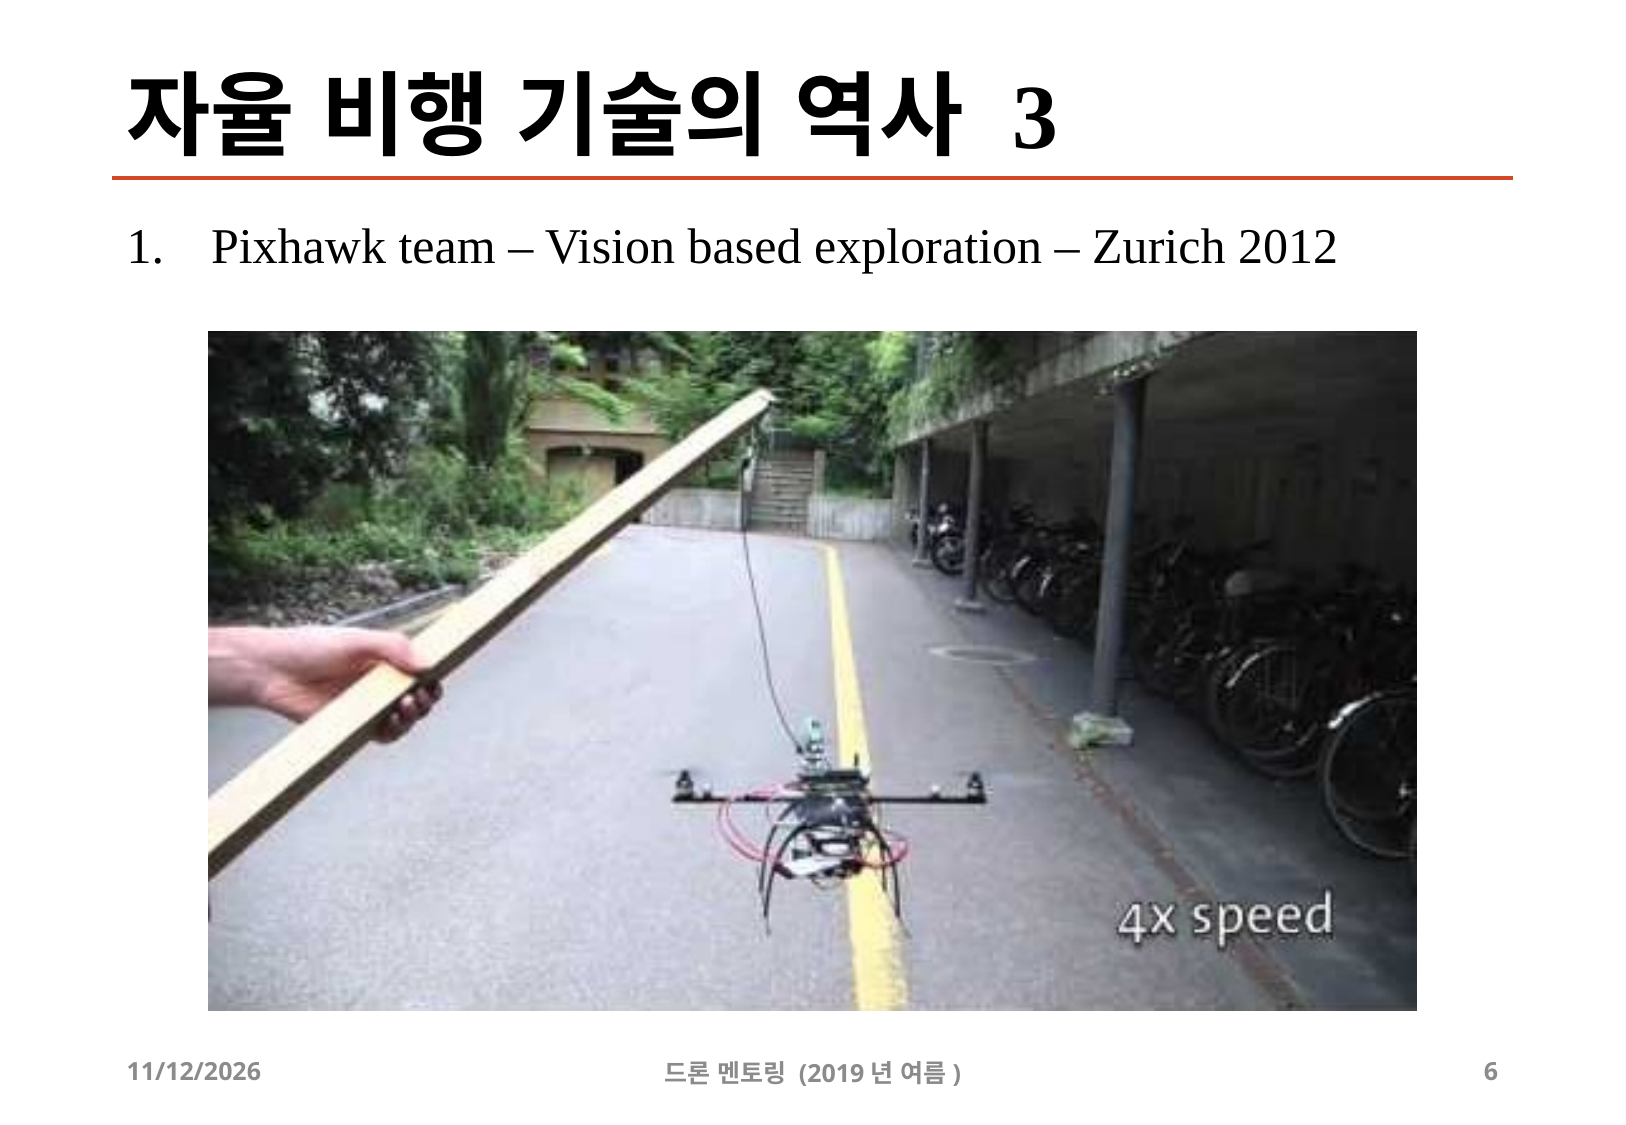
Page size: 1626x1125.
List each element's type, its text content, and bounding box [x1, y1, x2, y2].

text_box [207, 330, 1418, 1011]
slide_number 6 [1433, 1042, 1514, 1103]
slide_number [111, 1042, 303, 1103]
list Pixhawk team – Vision based exploration – Zurich 2012 [111, 205, 1514, 380]
footer 드론 멘토링 (2019년 여름) [538, 1042, 1087, 1103]
title 자율 비행 기술의 역사 3 [111, 59, 1514, 179]
